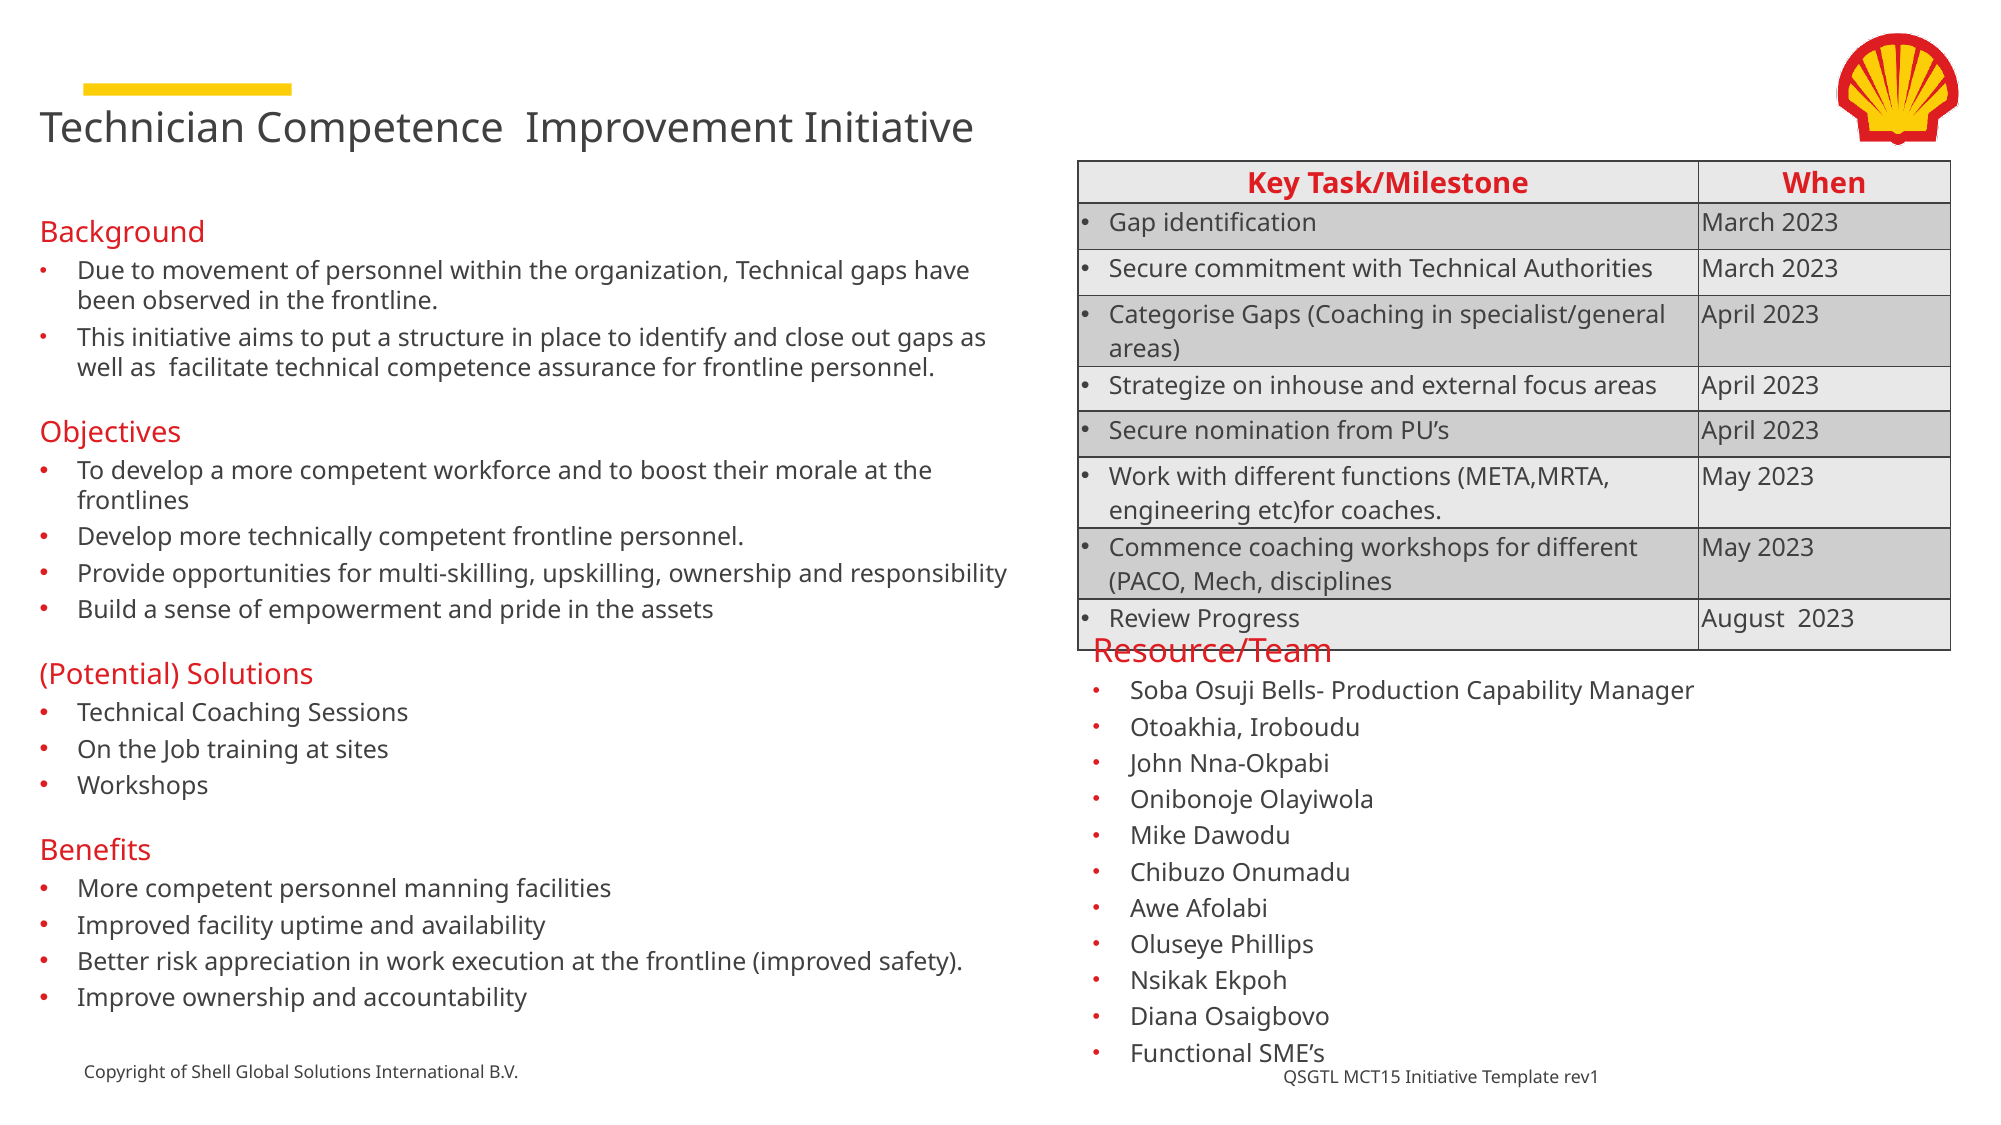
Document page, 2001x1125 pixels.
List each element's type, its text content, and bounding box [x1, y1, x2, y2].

table_cell Secure nomination from PU’s [1079, 412, 1698, 456]
footer QSGTL MCT15 Initiative Template rev1 [1077, 1075, 1806, 1106]
table_cell April 2023 [1699, 296, 1950, 366]
table_header When [1699, 162, 1950, 202]
table_cell Strategize on inhouse and external focus areas [1079, 367, 1698, 410]
table_cell Commence coaching workshops for different (PACO, Mech, disciplines [1079, 529, 1698, 598]
table_cell May 2023 [1699, 529, 1950, 598]
table_cell April 2023 [1699, 367, 1950, 410]
table_cell Gap identification [1079, 204, 1698, 249]
table_cell Categorise Gaps (Coaching in specialist/general areas) [1079, 296, 1698, 366]
picture [1777, 0, 2001, 209]
table_cell Secure commitment with Technical Authorities [1079, 250, 1698, 295]
table_header Key Task/Milestone [1079, 162, 1698, 202]
table_cell March 2023 [1699, 204, 1950, 249]
table_cell March 2023 [1699, 250, 1950, 295]
table_cell August 2023 [1699, 600, 1950, 621]
table_cell Review Progress [1079, 600, 1698, 621]
text_box Background Due to movement of personnel within the organization, Technical gaps have been observed in the frontline. This initiative aims to put a structure in place to identify and close out gaps as well as facilitate technical competence assurance for frontline personnel. Objectives To develop a more competent workforce and to boost their morale at the frontlines Develop more technically competent frontline personnel. Provide opportunities for multi-skilling, upskilling, ownership and responsibility Build a sense of empowerment and pride in the assets (Potential) Solutions Technical Coaching Sessions On the Job training at sites Workshops Benefits More competent personnel manning facilities Improved facility uptime and availability Better risk appreciation in work execution at the frontline (improved safety). Improve ownership and accountability [39, 213, 1027, 1048]
table_cell Work with different functions (META,MRTA, engineering etc)for coaches. [1079, 458, 1698, 527]
text_box Technician Competence Improvement Initiative [39, 100, 1100, 178]
table_cell May 2023 [1699, 458, 1950, 527]
table_cell April 2023 [1699, 412, 1950, 456]
text_box Resource/Team Soba Osuji Bells- Production Capability Manager Otoakhia, Iroboudu John Nna-Okpabi Onibonoje Olayiwola Mike Dawodu Chibuzo Onumadu Awe Afolabi Oluseye Phillips Nsikak Ekpoh Diana Osaigbovo Functional SME’s [1077, 621, 1978, 1075]
